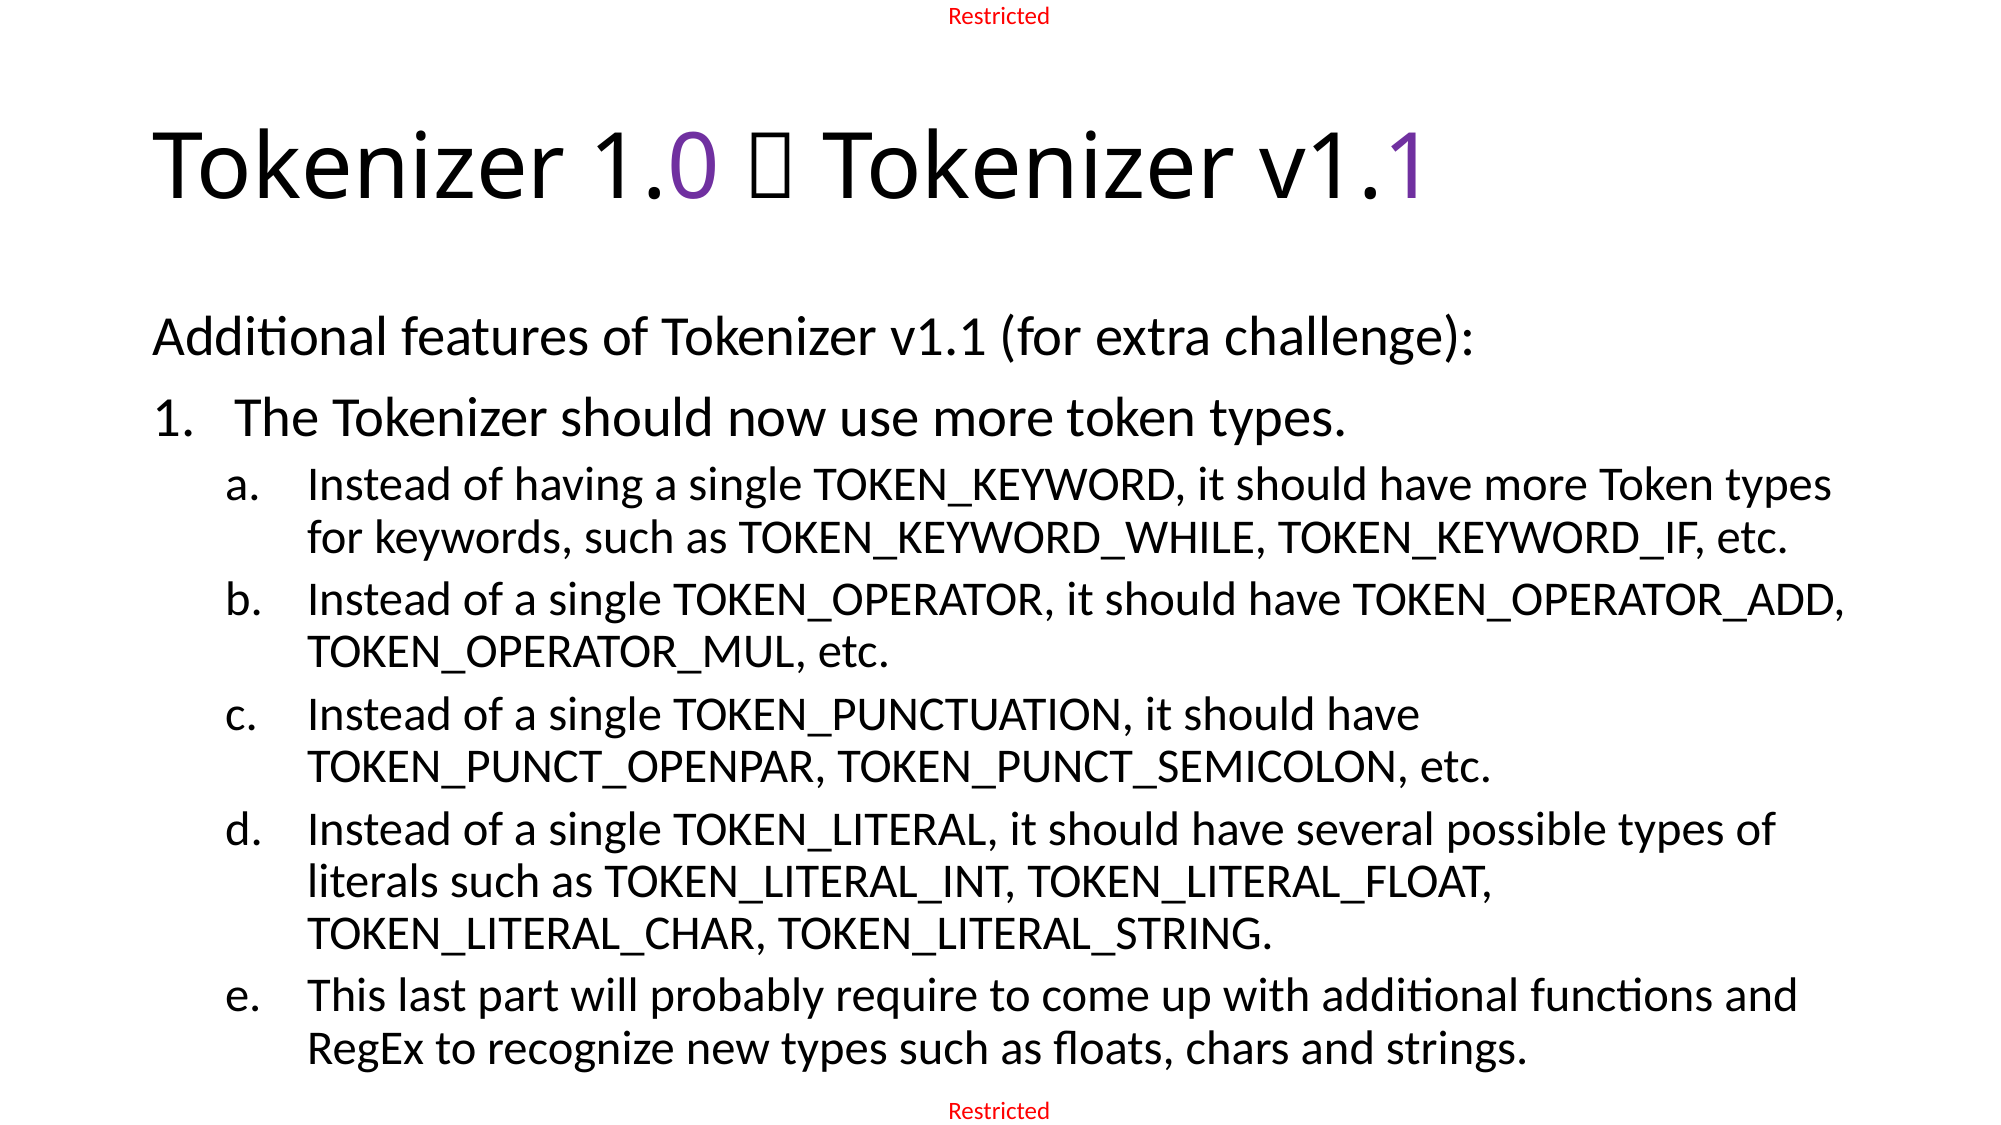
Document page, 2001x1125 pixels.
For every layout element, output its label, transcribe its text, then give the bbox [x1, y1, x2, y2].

title Tokenizer 1.0  Tokenizer v1.1 [137, 59, 1863, 278]
list Additional features of Tokenizer v1.1 (for extra challenge): The Tokenizer should now use more token types. Instead of having a single TOKEN_KEYWORD, it should have more Token types for keywords, such as TOKEN_KEYWORD_WHILE, TOKEN_KEYWORD_IF, etc. Instead of a single TOKEN_OPERATOR, it should have TOKEN_OPERATOR_ADD, TOKEN_OPERATOR_MUL, etc. Instead of a single TOKEN_PUNCTUATION, it should have TOKEN_PUNCT_OPENPAR, TOKEN_PUNCT_SEMICOLON, etc. Instead of a single TOKEN_LITERAL, it should have several possible types of literals such as TOKEN_LITERAL_INT, TOKEN_LITERAL_FLOAT, TOKEN_LITERAL_CHAR, TOKEN_LITERAL_STRING. This last part will probably require to come up with additional functions and RegEx to recognize new types such as floats, chars and strings. [137, 299, 1863, 1125]
